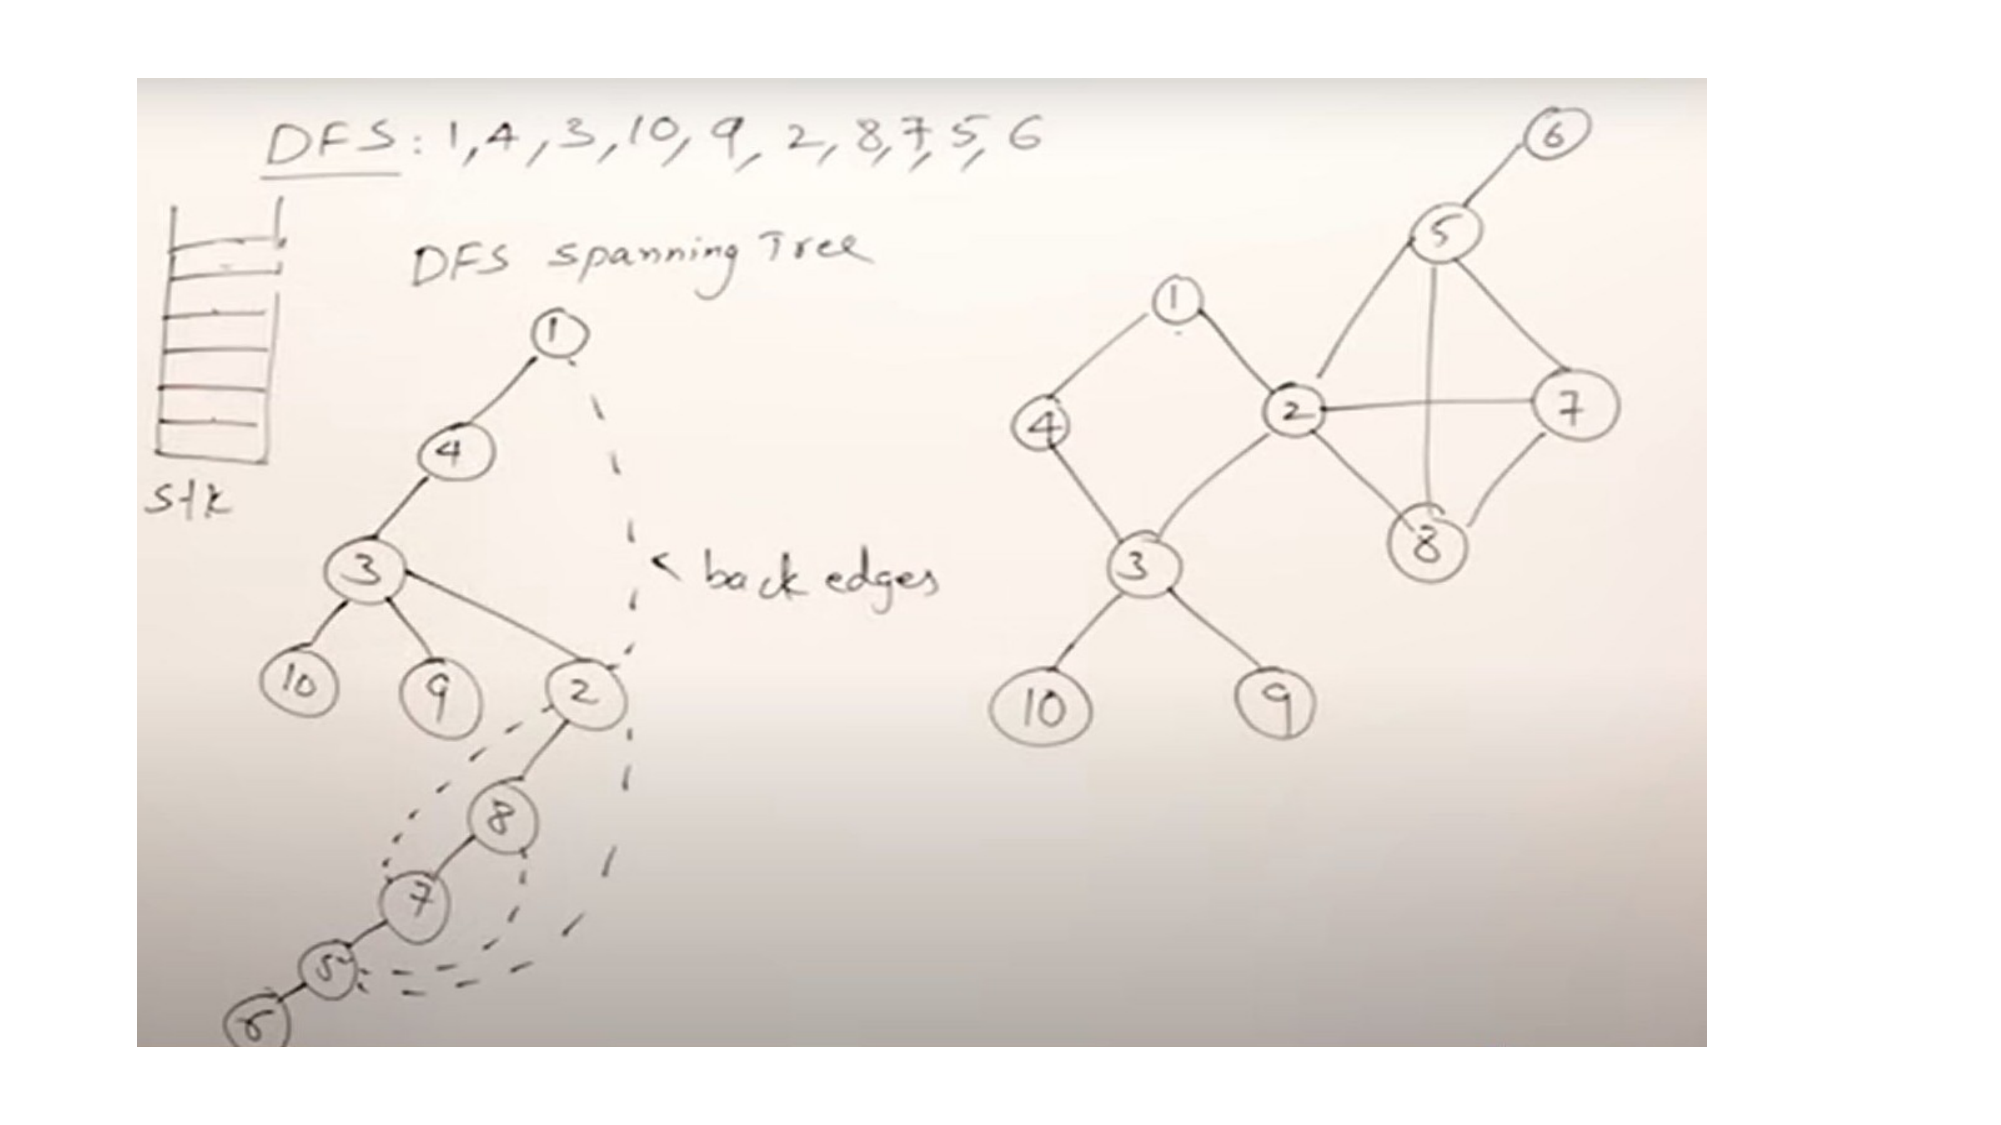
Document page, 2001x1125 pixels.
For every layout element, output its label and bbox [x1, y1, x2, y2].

picture [137, 78, 1707, 1047]
